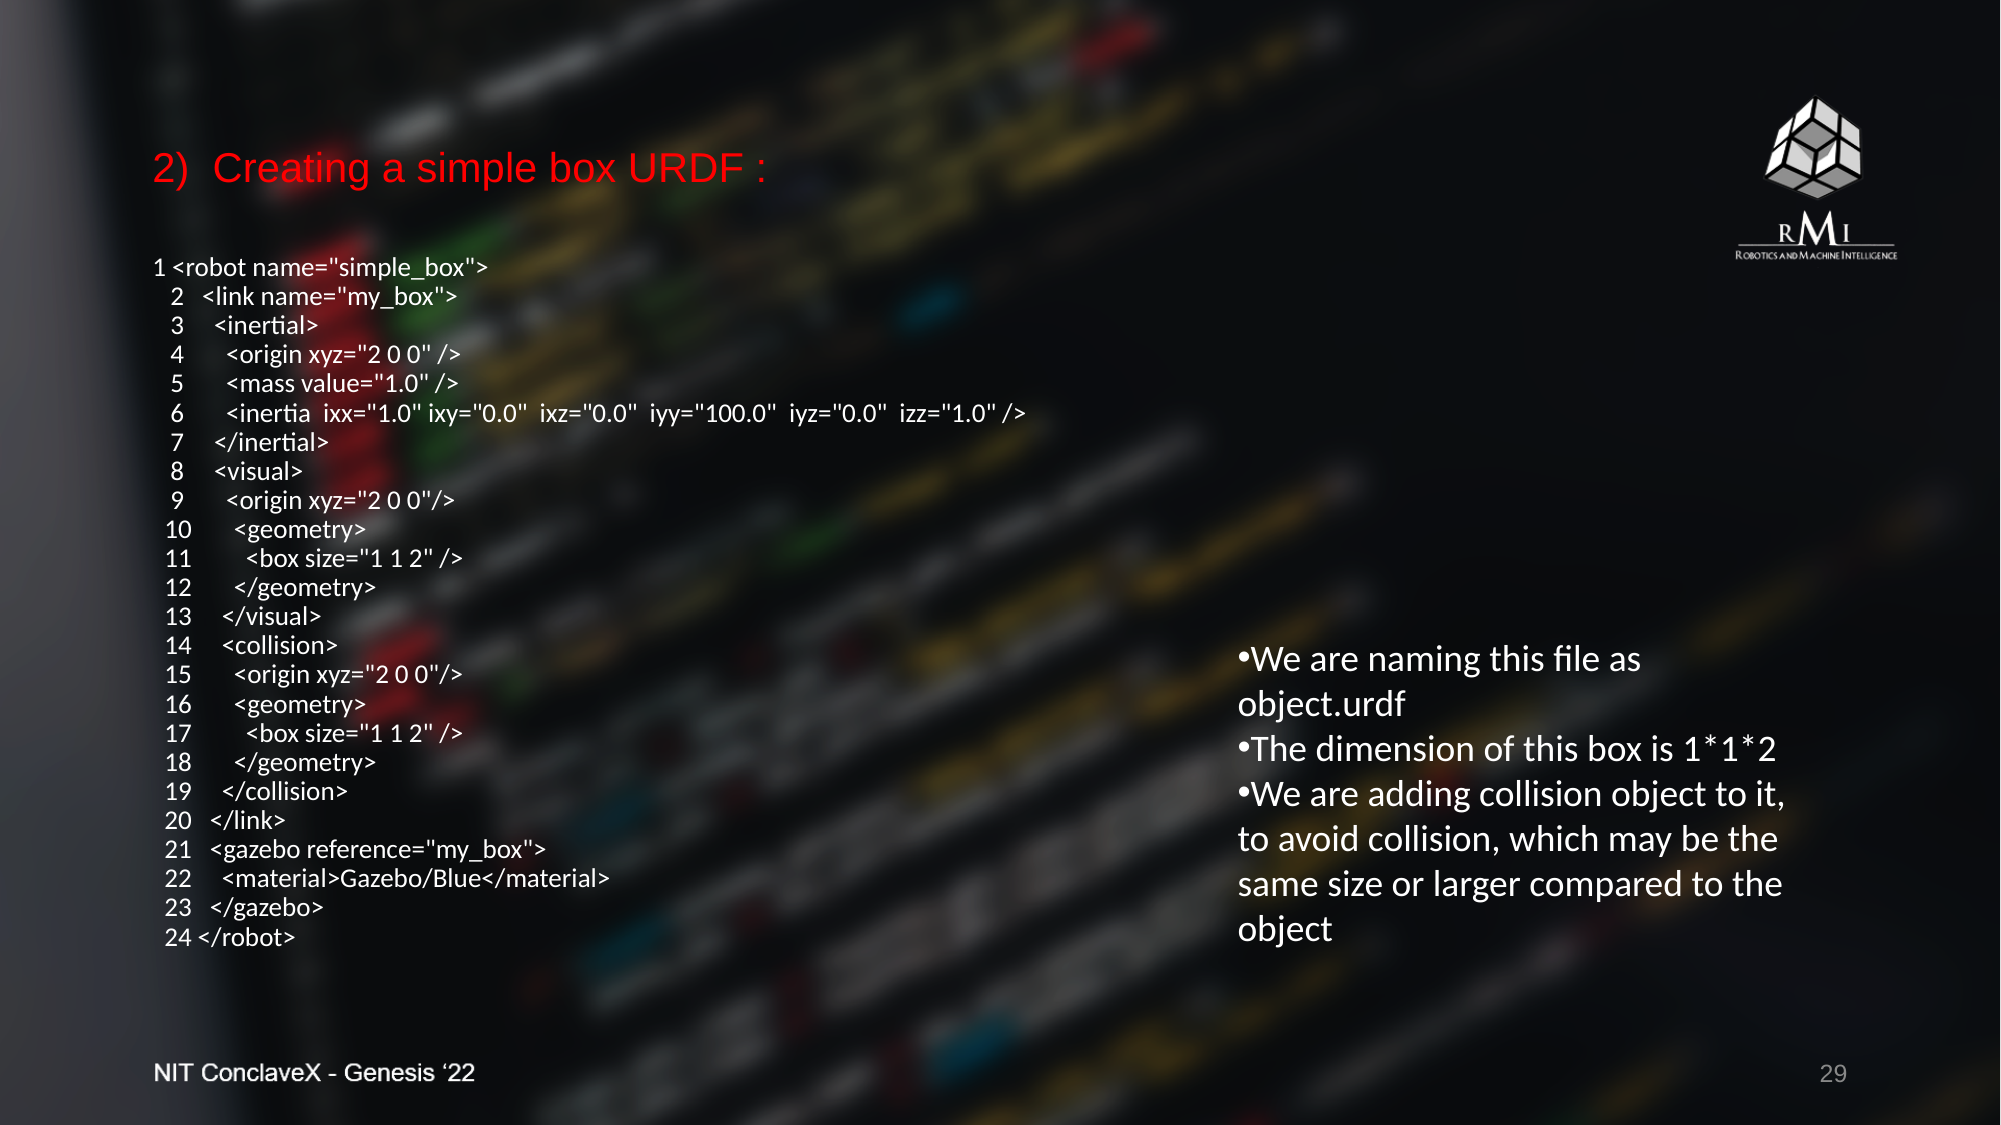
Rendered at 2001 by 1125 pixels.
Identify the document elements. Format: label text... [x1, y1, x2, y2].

text_box We are naming this file as object.urdf The dimension of this box is 1*1*2 We are adding collision object to it, to avoid collision, which may be the same size or larger compared to the object [1222, 626, 1830, 957]
title 2) Creating a simple box URDF : [137, 59, 1863, 245]
list 1 <robot name="simple_box"> 2 <link name="my_box"> 3 <inertial> 4 <origin xyz="2 0 0" /> 5 <mass value="1.0" /> 6 <inertia ixx="1.0" ixy="0.0" ixz="0.0" iyy="100.0" iyz="0.0" izz="1.0" /> 7 </inertial> 8 <visual> 9 <origin xyz="2 0 0"/> 10 <geometry> 11 <box size="1 1 2" /> 12 </geometry> 13 </visual> 14 <collision> 15 <origin xyz="2 0 0"/> 16 <geometry> 17 <box size="1 1 2" /> 18 </geometry> 19 </collision> 20 </link> 21 <gazebo reference="my_box"> 22 <material>Gazebo/Blue</material> 23 </gazebo> 24 </robot> [137, 245, 1863, 1021]
slide_number ‹#› [1412, 1042, 1863, 1103]
picture [0, 0, 2001, 1125]
